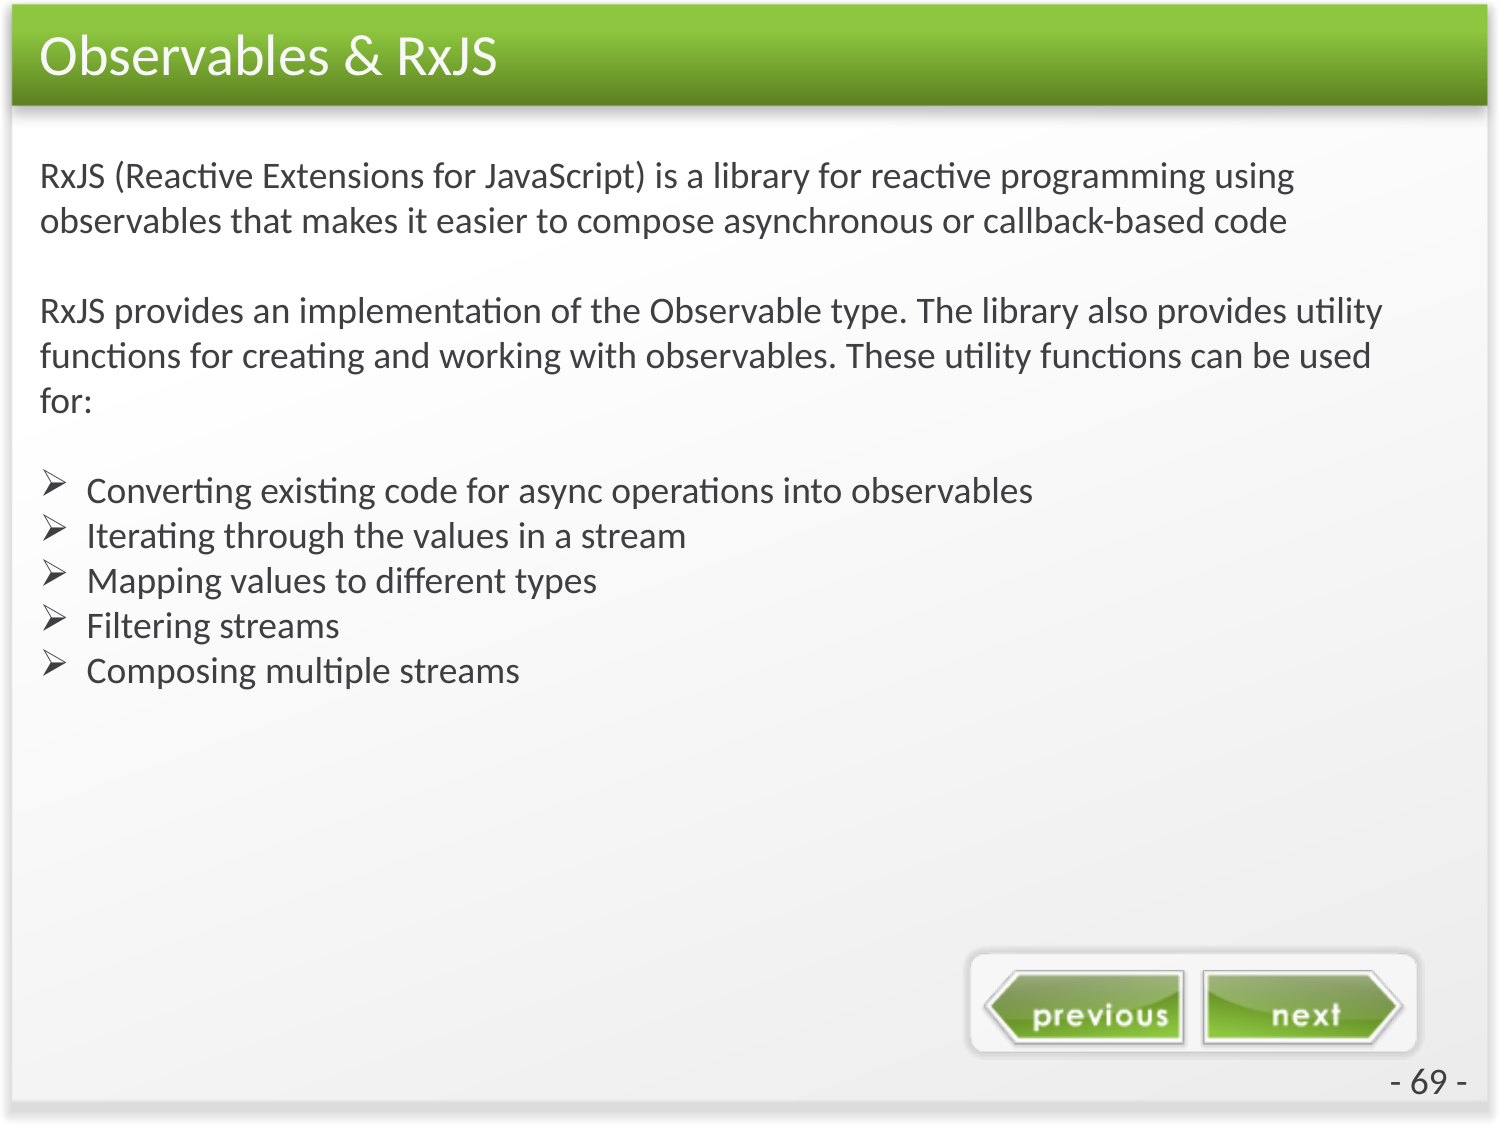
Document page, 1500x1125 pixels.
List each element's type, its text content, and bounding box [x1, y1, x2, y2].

picture [0, 0, 1500, 1125]
text_box [50, 137, 1363, 244]
list RxJS (Reactive Extensions for JavaScript) is a library for reactive programming using observables that makes it easier to compose asynchronous or callback-based code RxJS provides an implementation of the Observable type. The library also provides utility functions for creating and working with observables. These utility functions can be used for: Converting existing code for async operations into observables Iterating through the values in a stream Mapping values to different types Filtering streams Composing multiple streams [24, 98, 1425, 913]
title Observables & RxJS [24, 10, 1475, 99]
text_box [45, 145, 1308, 207]
slide_number - 69 - [1374, 1050, 1488, 1088]
